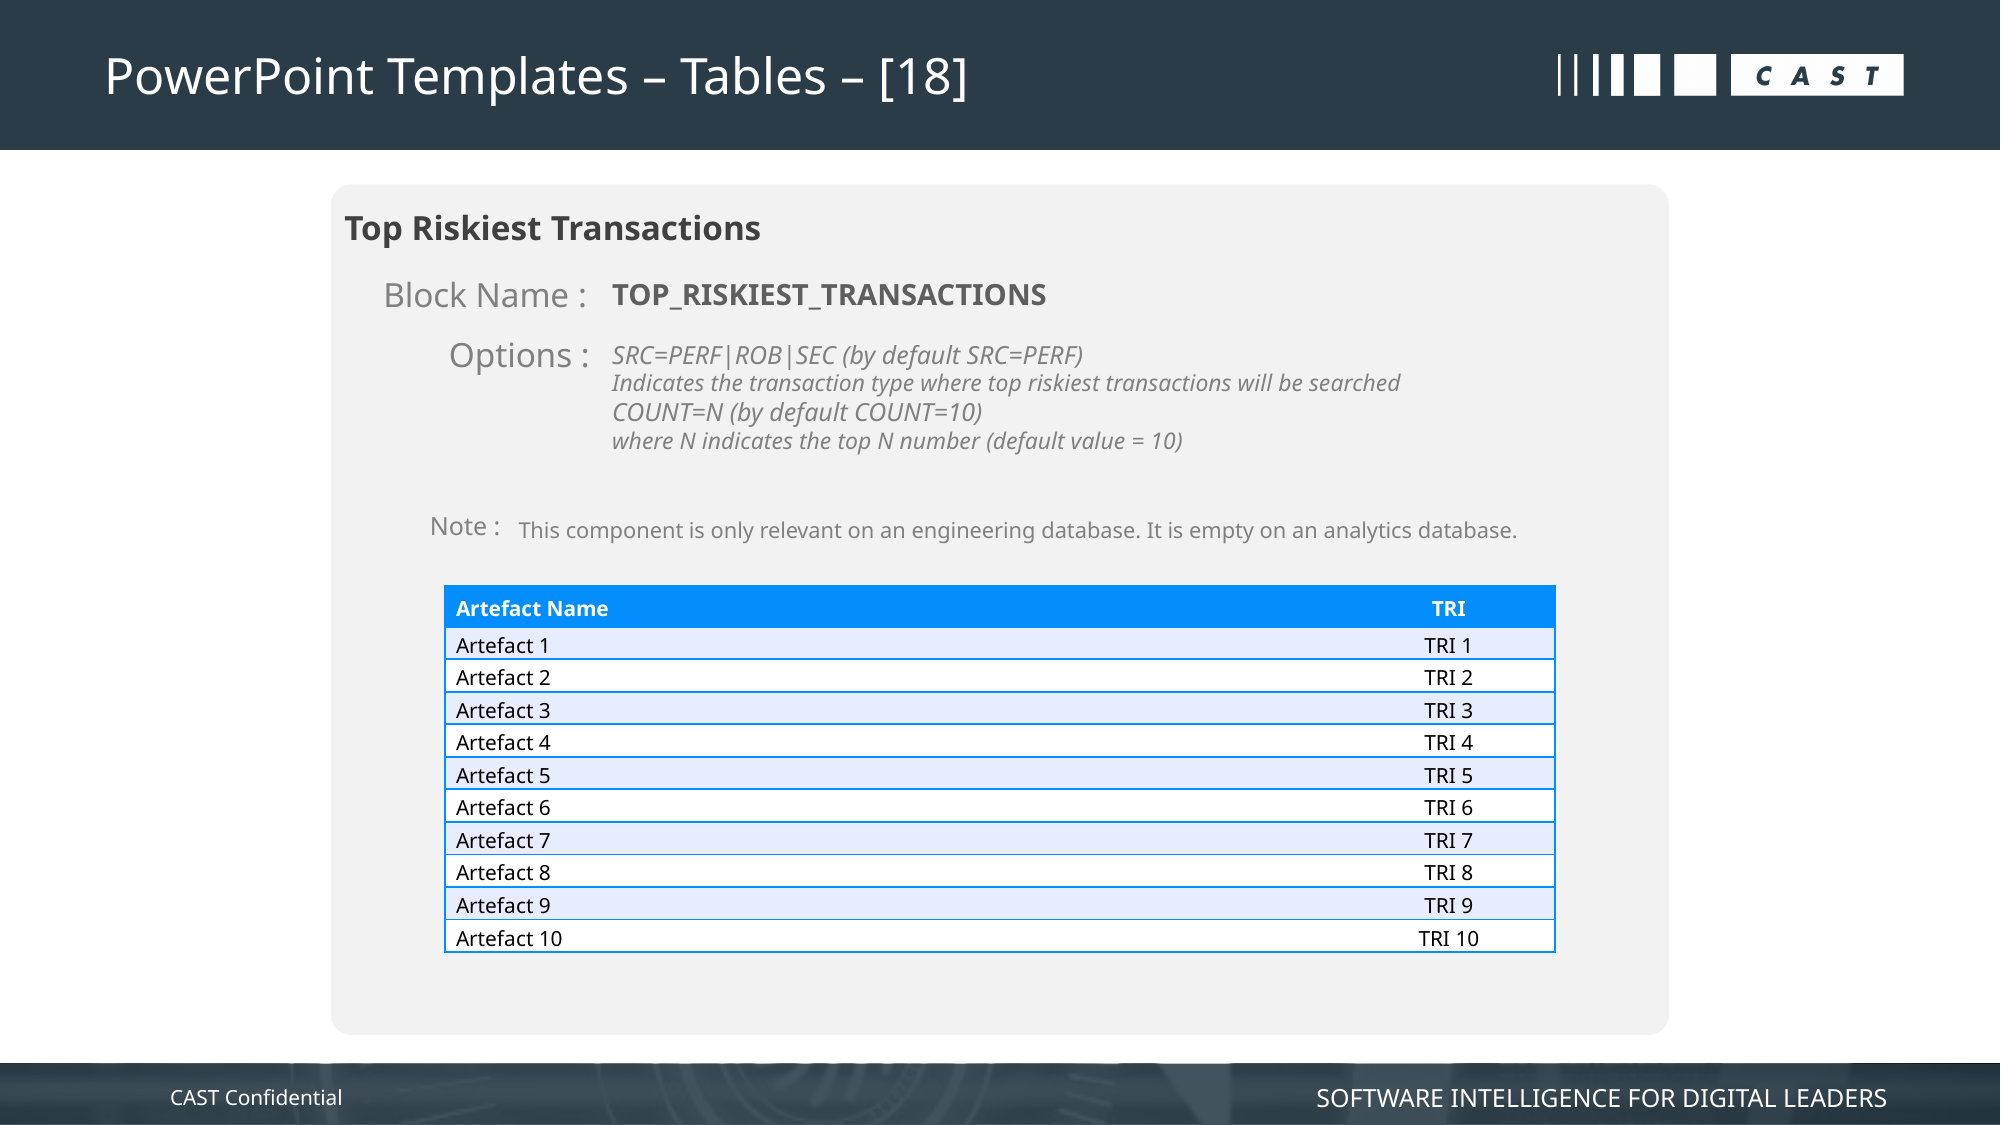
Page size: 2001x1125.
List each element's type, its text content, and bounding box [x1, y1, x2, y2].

title PowerPoint Templates – Tables – [18] [89, 6, 1527, 150]
picture [1558, 54, 1904, 96]
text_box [314, 184, 1685, 1035]
